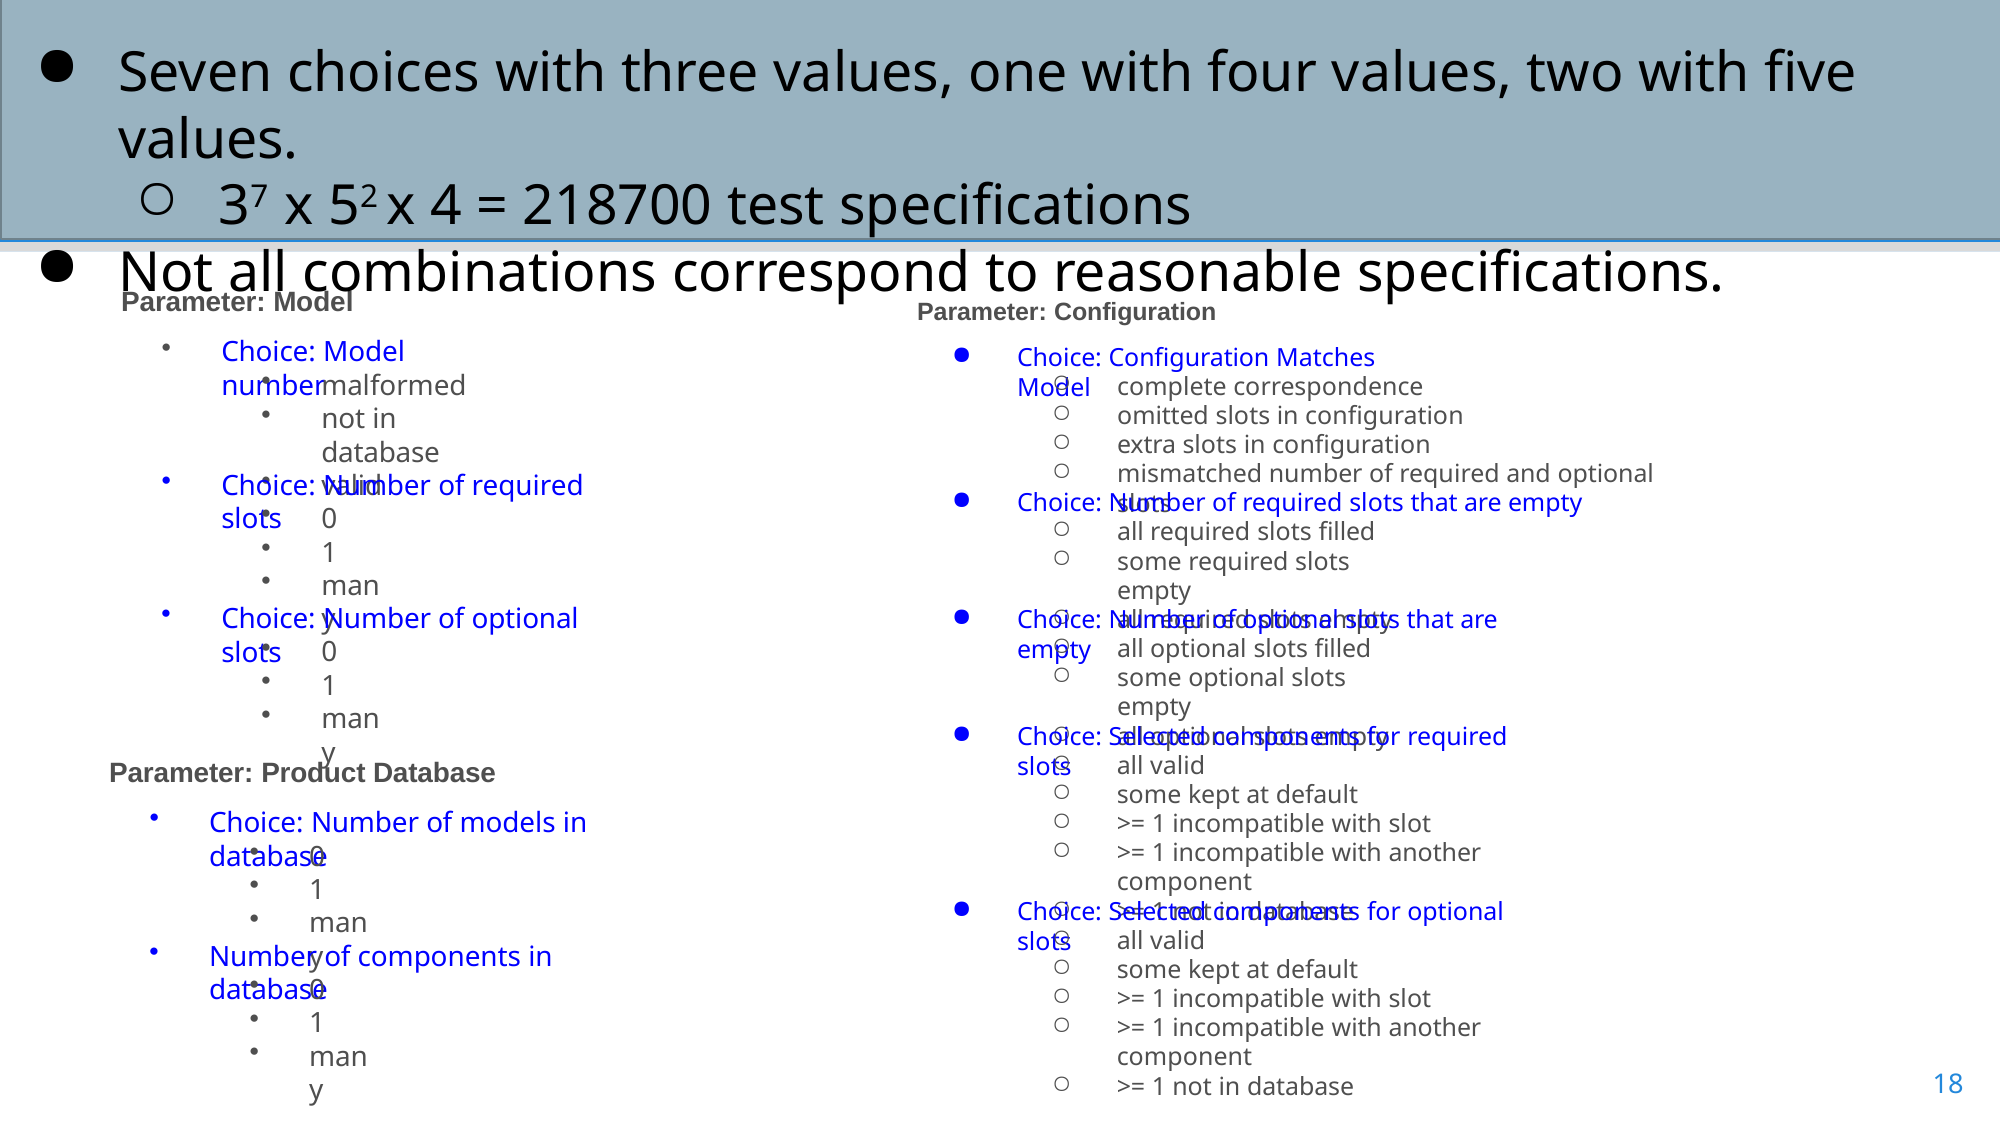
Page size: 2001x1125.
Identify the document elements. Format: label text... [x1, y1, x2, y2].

text_box 0 1 many [246, 968, 381, 1105]
text_box Parameter: Configuration [914, 303, 1221, 326]
text_box malformed not in database valid [258, 364, 514, 464]
text_box Choice: Selected components for optional slots [949, 892, 1541, 956]
text_box Choice: Number of required slots [158, 464, 630, 535]
text_box Parameter: Model [118, 303, 357, 318]
text_box Seven choices with three values, one with four values, two with five values. 37 x 52 x 4 = 218700 test specifications Not all combinations correspond to reasonable specifications. [24, 252, 1974, 303]
text_box Choice: Number of models in database [146, 802, 692, 872]
text_box Choice: Number of optional slots that are empty [949, 600, 1548, 664]
text_box all optional slots filled some optional slots empty all optional slots empty [1049, 630, 1409, 717]
text_box 0 1 many [246, 835, 381, 935]
text_box Parameter: Product Database [106, 752, 501, 789]
text_box Choice: Model number [158, 331, 504, 401]
text_box Choice: Selected components for required slots [949, 717, 1545, 781]
text_box Choice: Number of optional slots [158, 598, 626, 668]
text_box Choice: Configuration Matches Model [949, 338, 1437, 401]
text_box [0, 0, 2000, 241]
text_box Number of components in database [146, 935, 652, 1005]
text_box 0 1 many [258, 631, 393, 752]
text_box Choice: Number of required slots that are empty [949, 484, 1627, 517]
text_box all valid some kept at default >= 1 incompatible with slot >= 1 incompatible with another component >= 1 not in database [1049, 746, 1591, 921]
text_box all required slots filled some required slots empty all required slots empty [1049, 513, 1413, 600]
text_box complete correspondence omitted slots in configuration extra slots in configuration mismatched number of required and optional slots [1049, 367, 1675, 518]
text_box all valid some kept at default >= 1 incompatible with slot >= 1 incompatible with another component >= 1 not in database [1049, 921, 1591, 1101]
text_box 0 1 many [258, 498, 393, 598]
slide_number 18 [1924, 1064, 1982, 1125]
